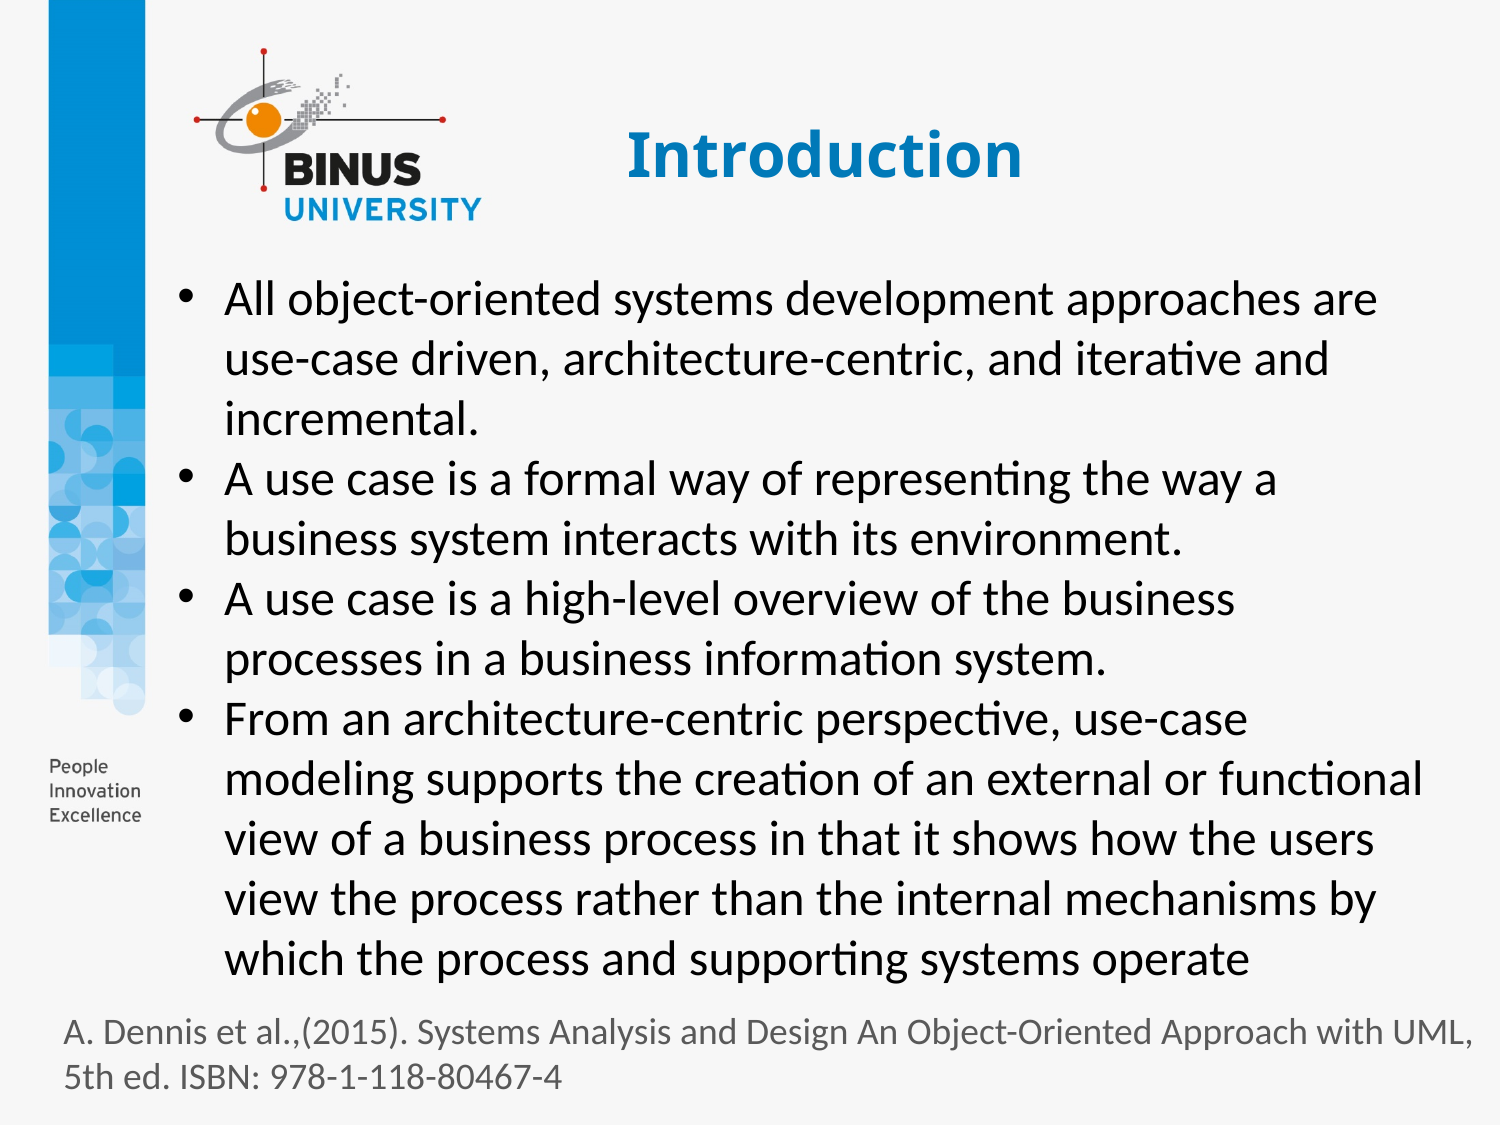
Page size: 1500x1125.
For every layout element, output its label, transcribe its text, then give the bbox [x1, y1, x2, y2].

text_box All object-oriented systems development approaches are use-case driven, architecture-centric, and iterative and incremental. A use case is a formal way of representing the way a business system interacts with its environment. A use case is a high-level overview of the business processes in a business information system. From an architecture-centric perspective, use-case modeling supports the creation of an external or functional view of a business process in that it shows how the users view the process rather than the internal mechanisms by which the process and supporting systems operate [162, 257, 1450, 993]
picture [0, 0, 1500, 845]
text_box A. Dennis et al.,(2015). Systems Analysis and Design An Object-Oriented Approach with UML, 5th ed. ISBN: 978-1-118-80467-4 [48, 999, 1499, 1105]
title Introduction [612, 87, 1450, 218]
